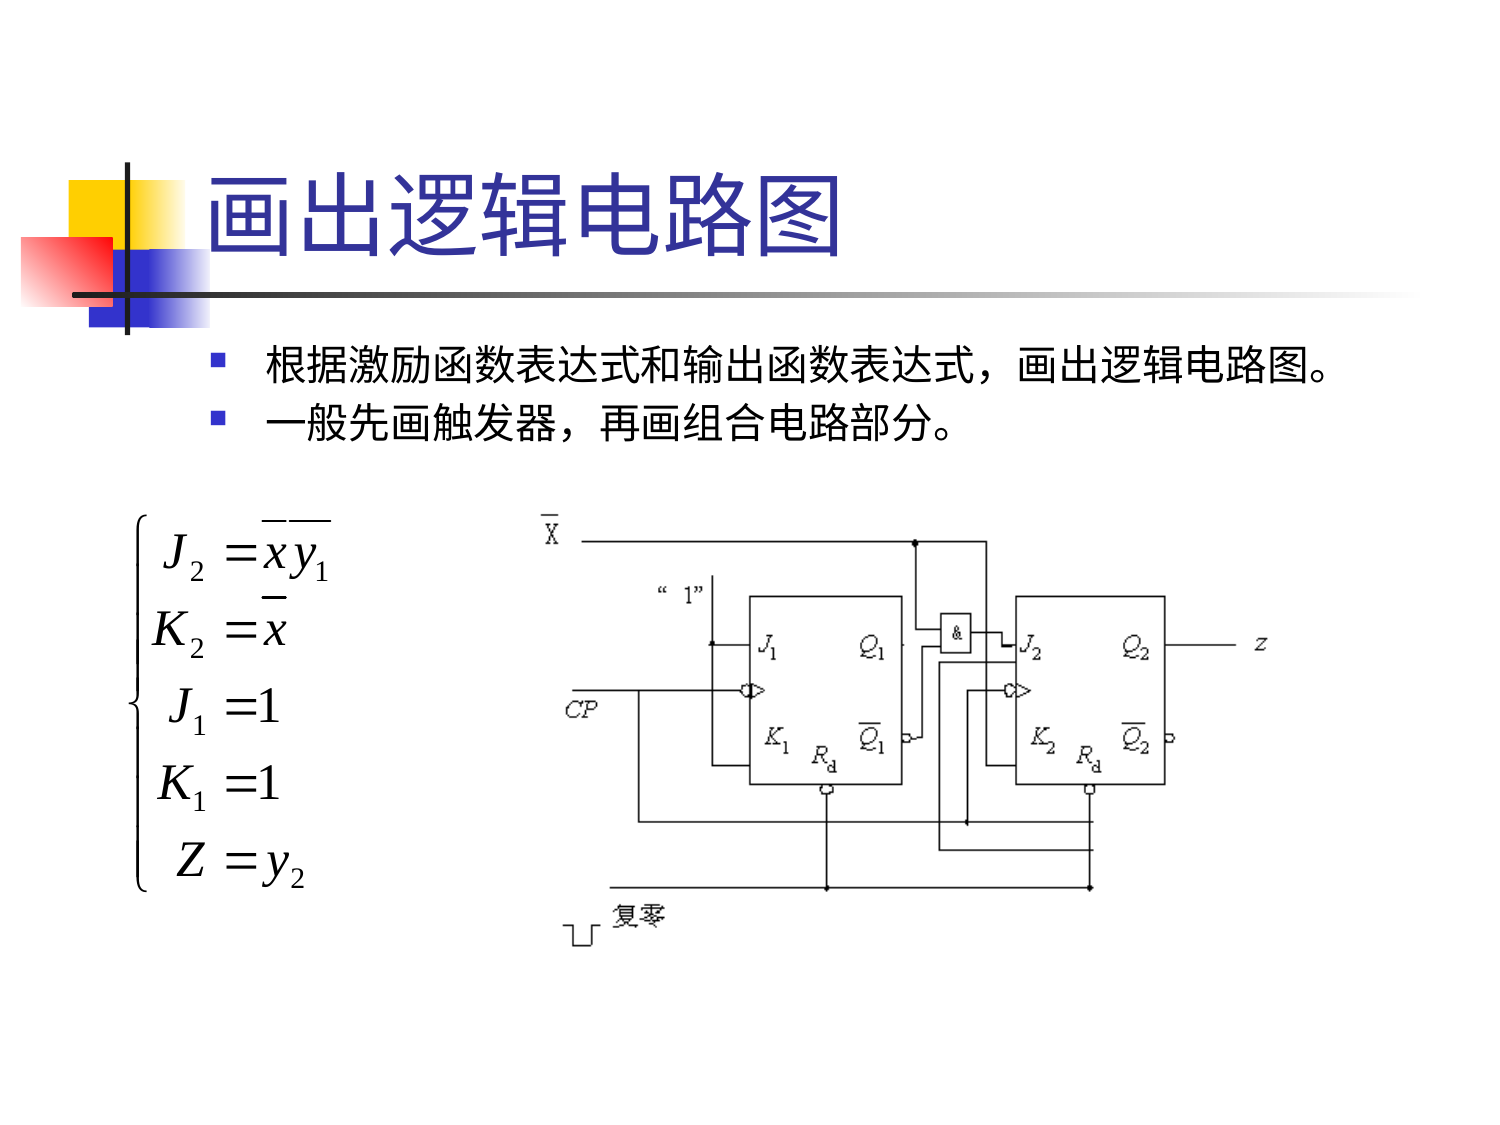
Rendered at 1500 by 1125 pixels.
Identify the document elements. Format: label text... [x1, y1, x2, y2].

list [116, 503, 340, 906]
title 画出逻辑电路图 [188, 34, 1468, 276]
picture [513, 491, 1277, 953]
list 根据激励函数表达式和输出函数表达式，画出逻辑电路图。 一般先画触发器，再画组合电路部分。 [193, 330, 1436, 1007]
